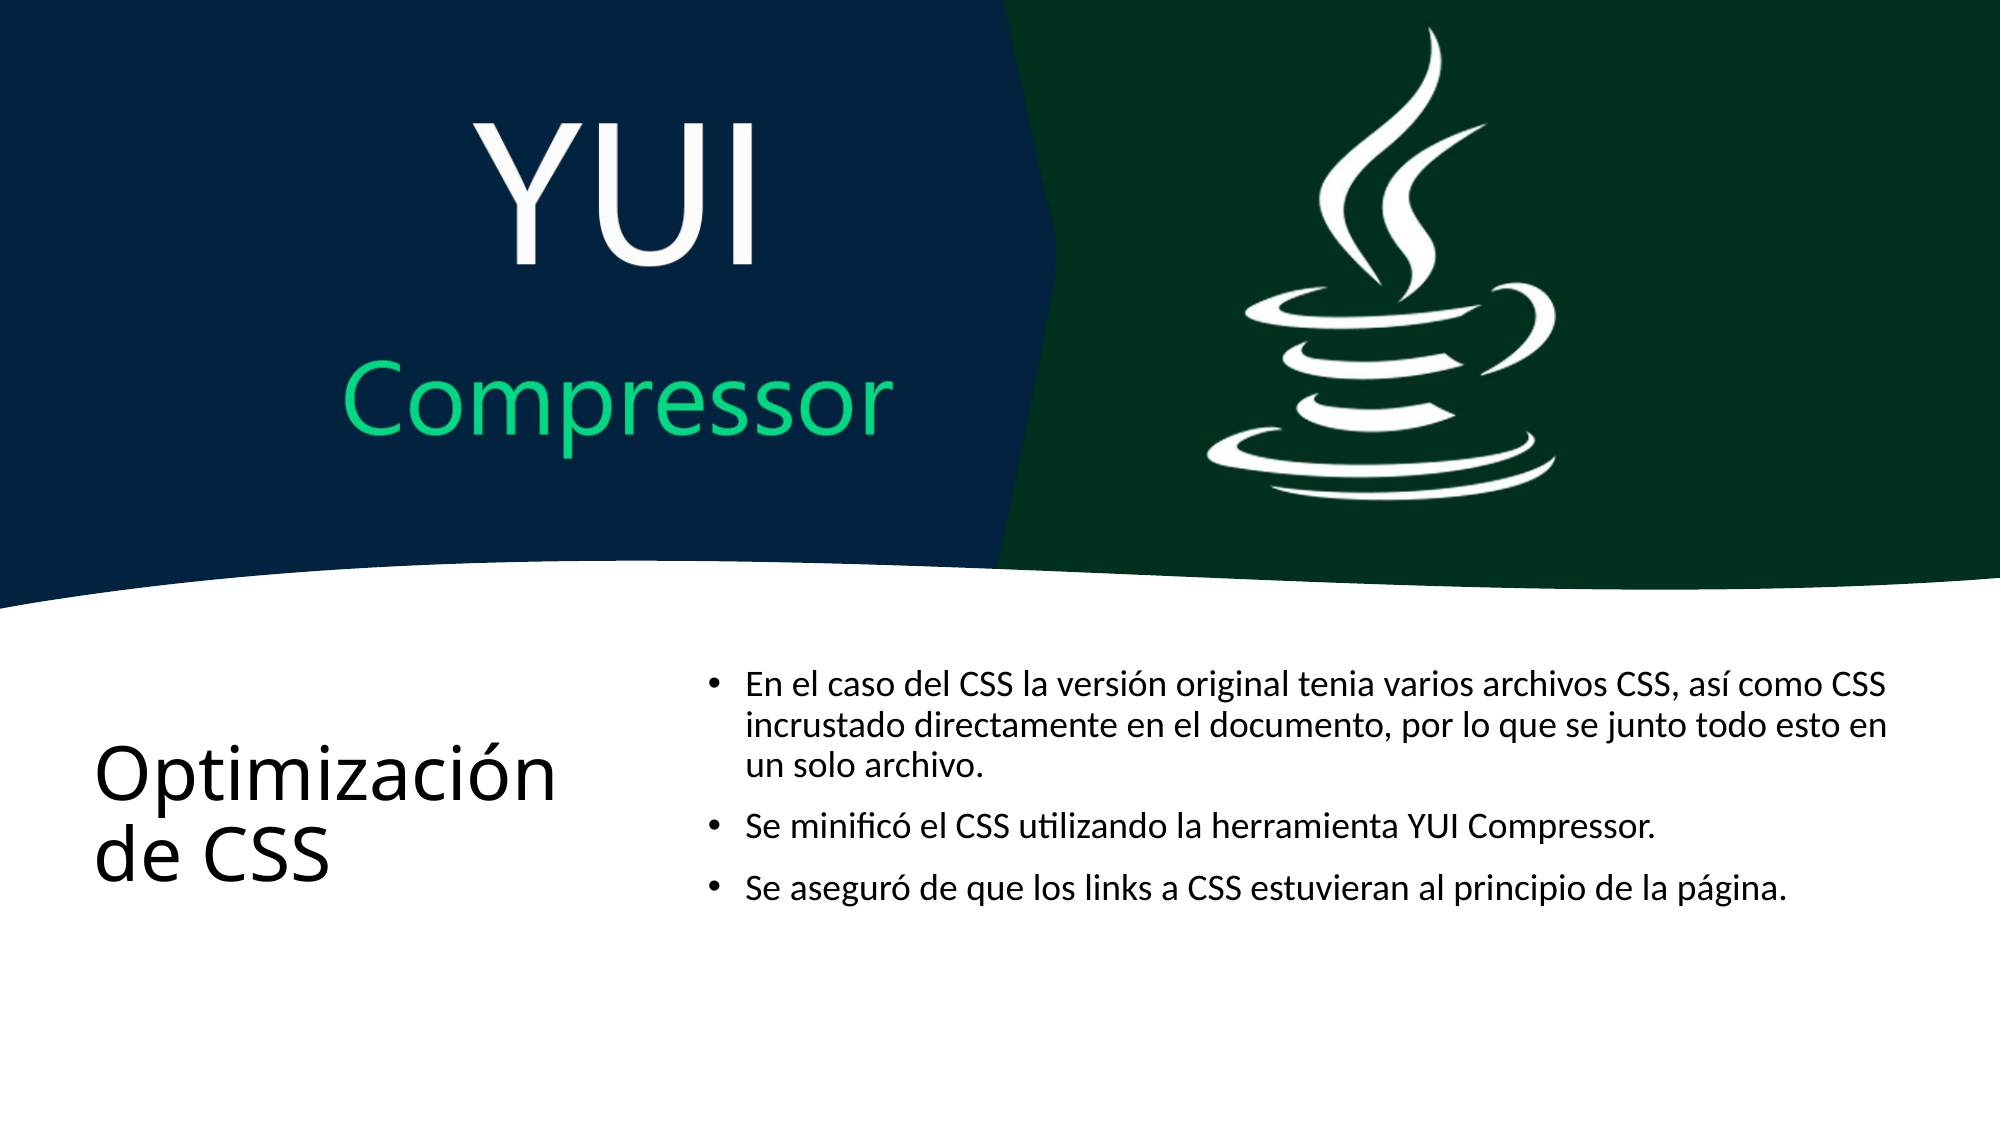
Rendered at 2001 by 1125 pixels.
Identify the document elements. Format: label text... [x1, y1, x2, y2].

list En el caso del CSS la versión original tenia varios archivos CSS, así como CSS incrustado directamente en el documento, por lo que se junto todo esto en un solo archivo. Se minificó el CSS utilizando la herramienta YUI Compressor. Se aseguró de que los links a CSS estuvieran al principio de la página. [692, 615, 1921, 1018]
picture [0, 0, 2000, 609]
title Optimización de CSS [78, 615, 619, 1018]
